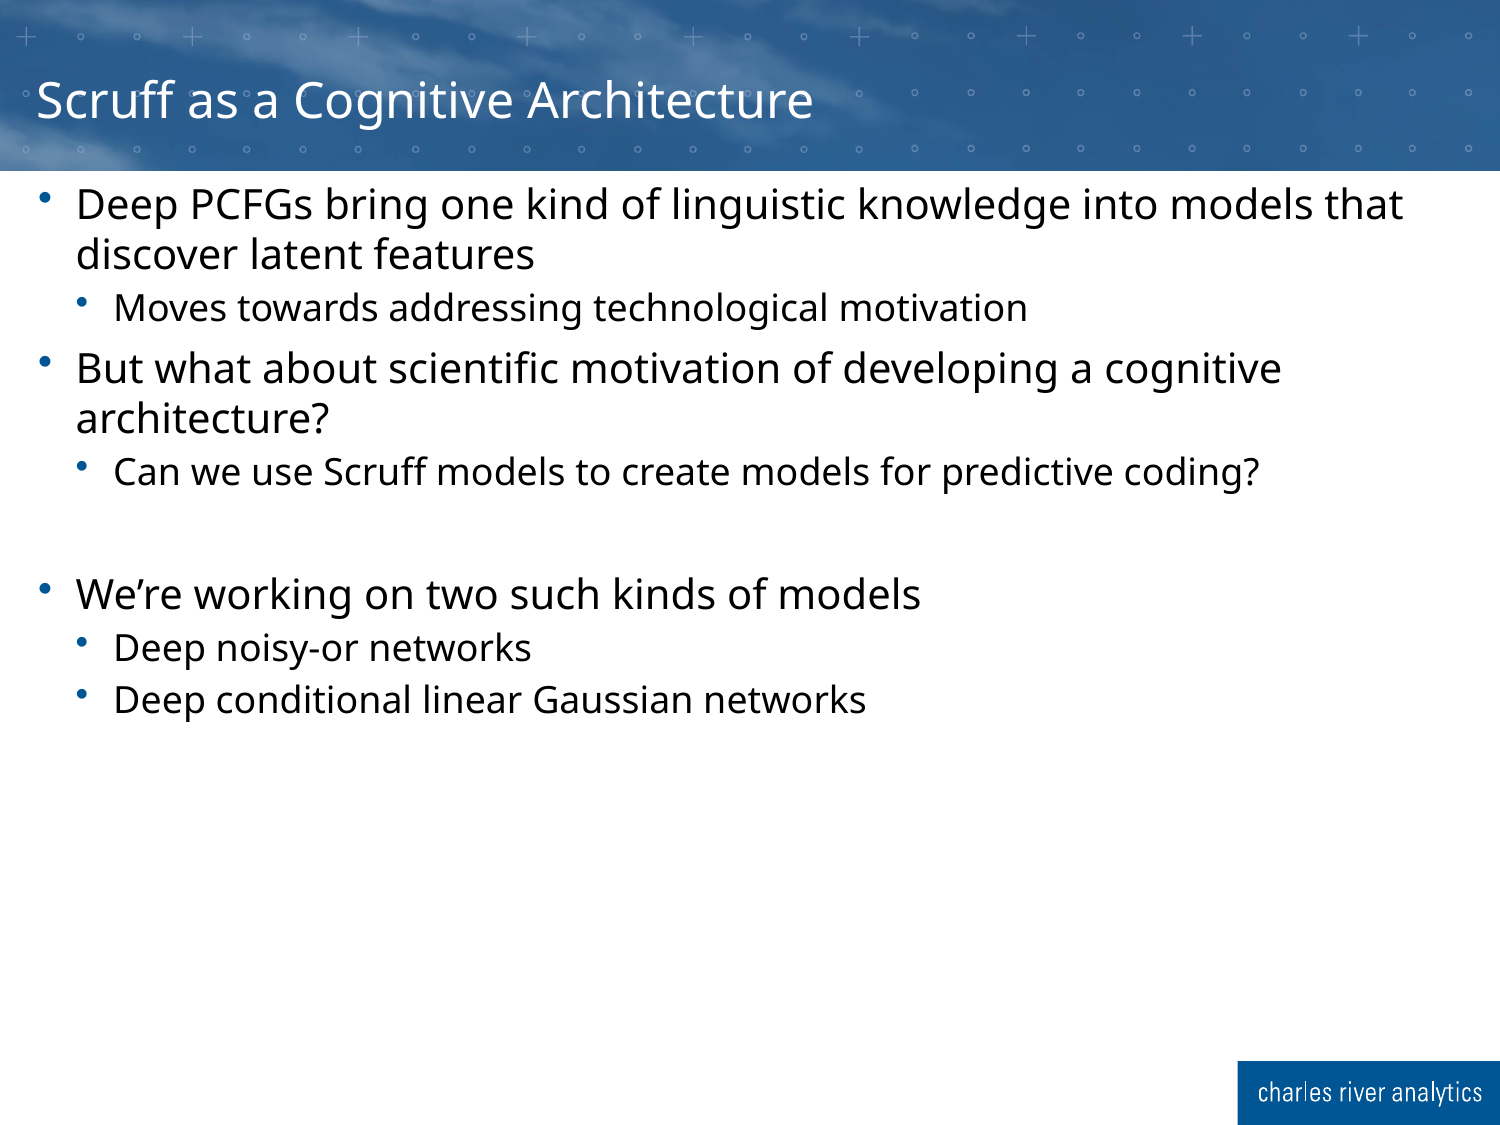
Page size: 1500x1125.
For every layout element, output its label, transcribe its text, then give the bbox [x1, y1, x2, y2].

list Deep PCFGs bring one kind of linguistic knowledge into models that discover latent features Moves towards addressing technological motivation But what about scientific motivation of developing a cognitive architecture? Can we use Scruff models to create models for predictive coding? We’re working on two such kinds of models Deep noisy-or networks Deep conditional linear Gaussian networks [38, 170, 1425, 1033]
picture [0, 0, 1500, 171]
title Scruff as a Cognitive Architecture [36, 9, 1425, 136]
